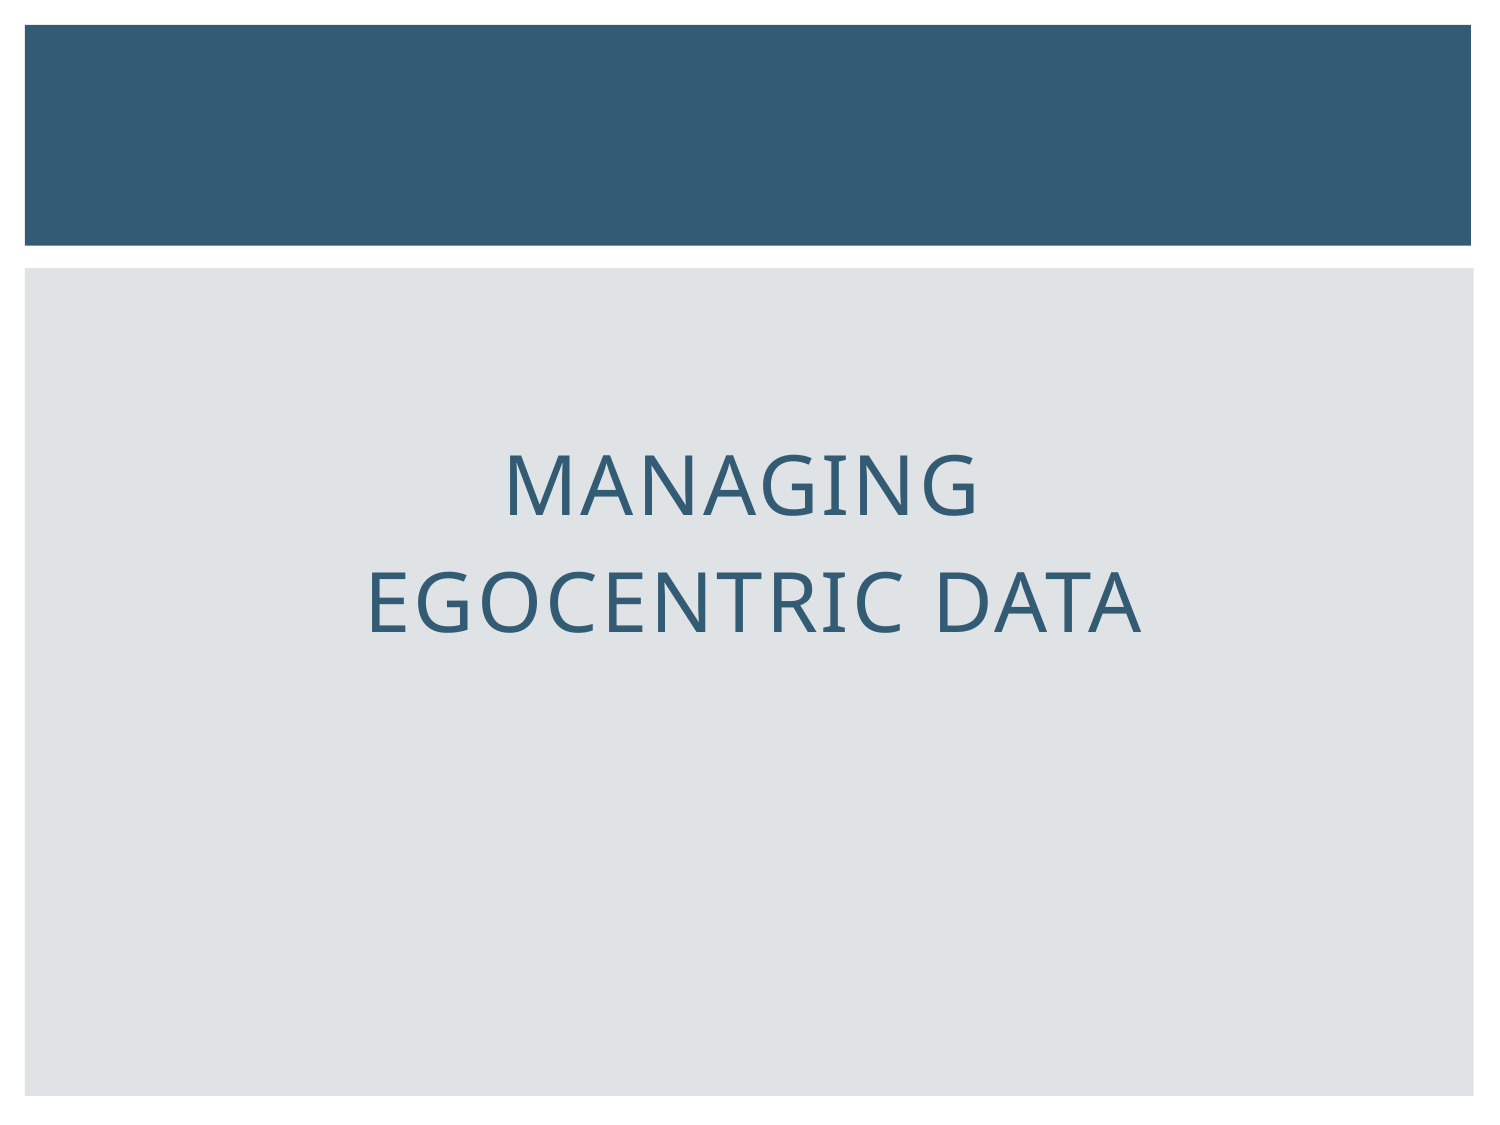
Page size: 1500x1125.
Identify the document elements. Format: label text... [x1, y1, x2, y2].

list MANAGING EGOCENTRIC DATA [124, 425, 1375, 993]
